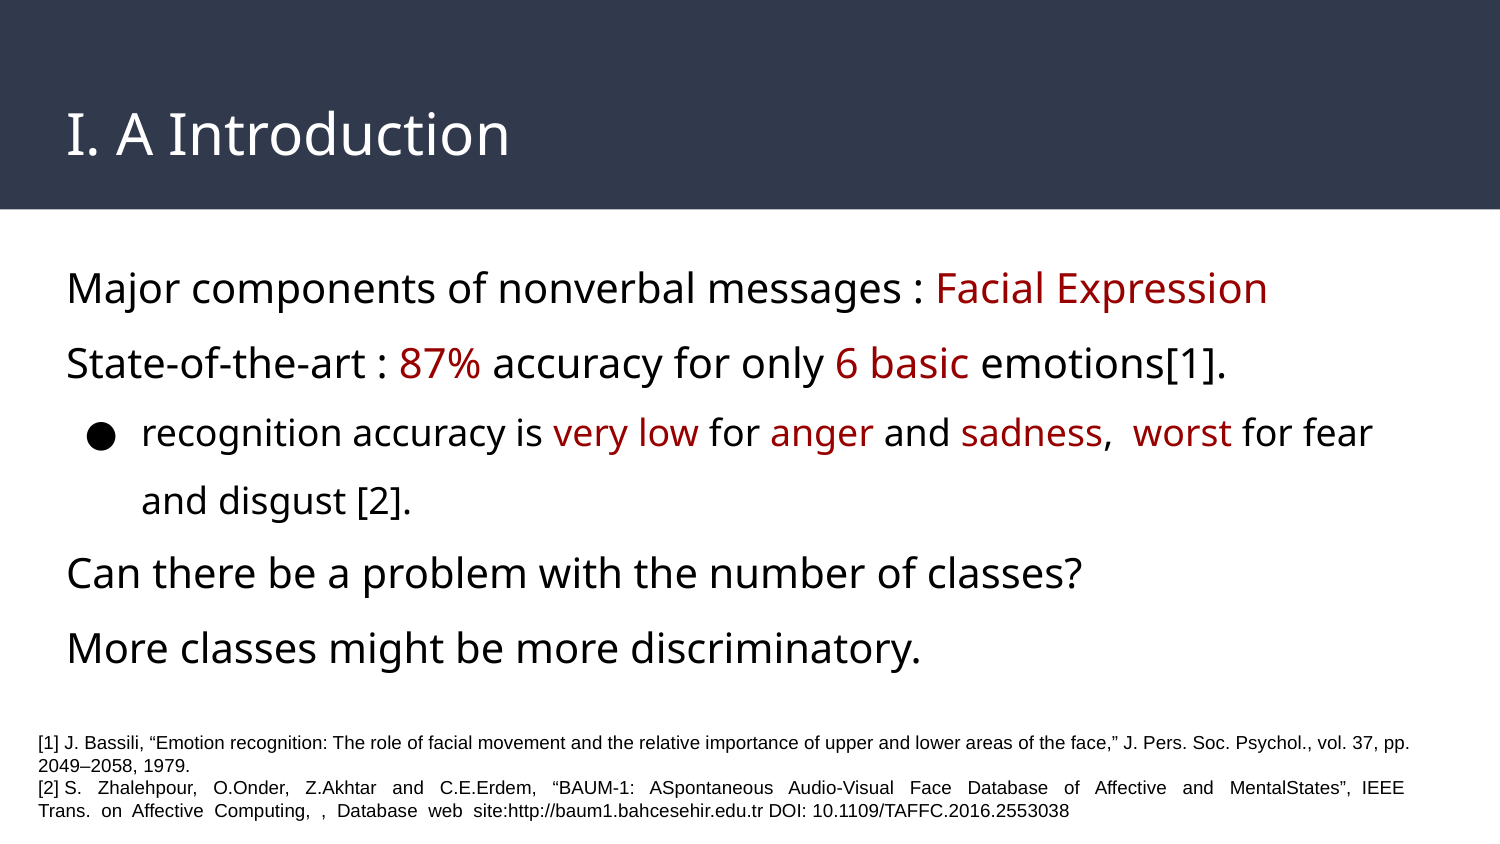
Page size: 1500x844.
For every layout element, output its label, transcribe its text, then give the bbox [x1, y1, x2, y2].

title I. A Introduction [51, 82, 1449, 185]
text_box Major components of nonverbal messages : Facial Expression State-of-the-art : 87% accuracy for only 6 basic emotions[1]. recognition accuracy is very low for anger and sadness, worst for fear and disgust [2]. Can there be a problem with the number of classes? More classes might be more discriminatory. [51, 221, 1405, 715]
text_box [1] J. Bassili, “Emotion recognition: The role of facial movement and the relative importance of upper and lower areas of the face,” J. Pers. Soc. Psychol., vol. 37, pp. 2049–2058, 1979. [2] S. Zhalehpour, O.Onder, Z.Akhtar and C.E.Erdem, “BAUM-1: ASpontaneous Audio-Visual Face Database of Affective and MentalStates”, IEEE Trans. on Affective Computing, , Database web site:http://baum1.bahcesehir.edu.tr DOI: 10.1109/TAFFC.2016.2553038 [23, 715, 1477, 819]
